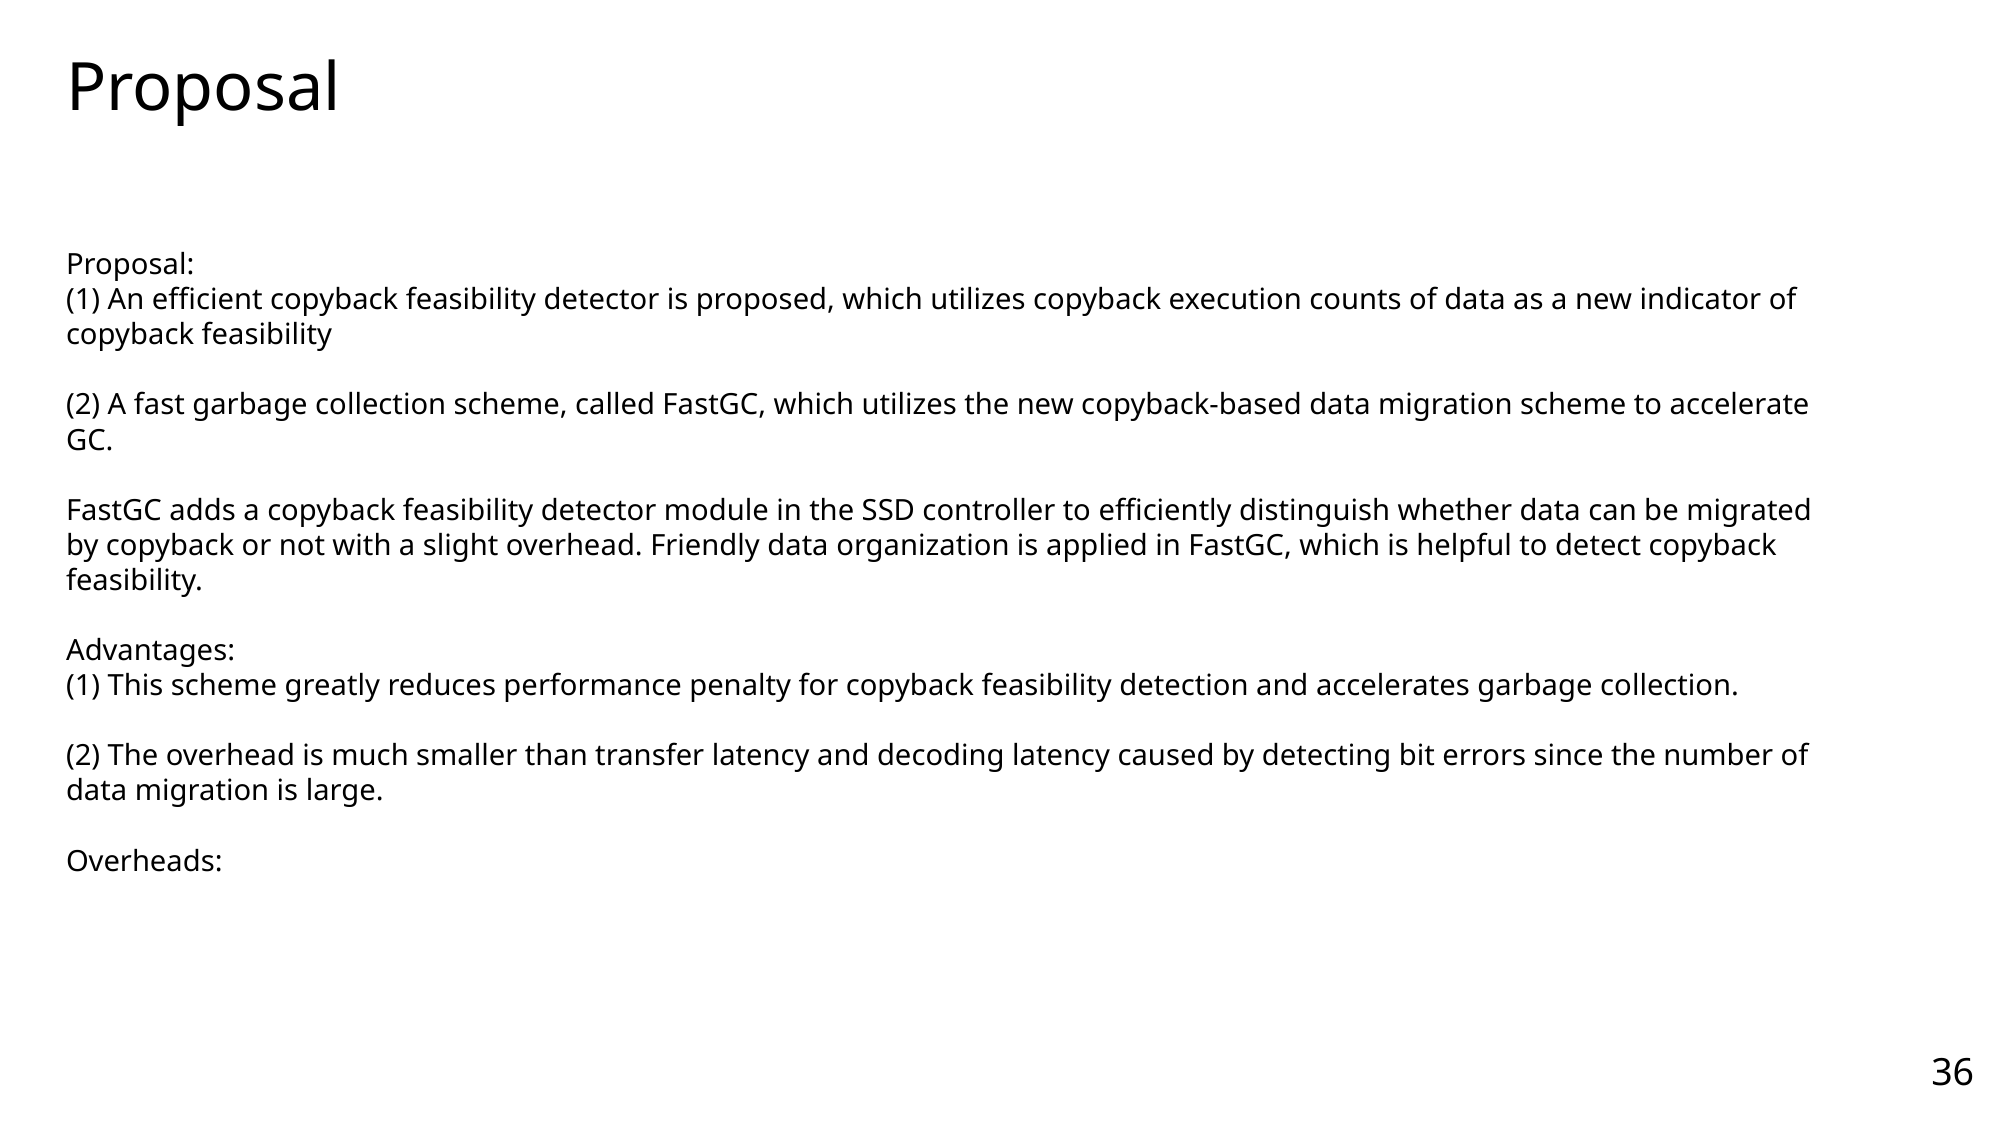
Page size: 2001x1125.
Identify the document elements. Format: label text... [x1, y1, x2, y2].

slide_number 36 [1864, 1035, 1990, 1113]
text_box Proposal: (1) An efficient copyback feasibility detector is proposed, which utilizes copyback execution counts of data as a new indicator of copyback feasibility (2) A fast garbage collection scheme, called FastGC, which utilizes the new copyback-based data migration scheme to accelerate GC. FastGC adds a copyback feasibility detector module in the SSD controller to efficiently distinguish whether data can be migrated by copyback or not with a slight overhead. Friendly data organization is applied in FastGC, which is helpful to detect copyback feasibility. Advantages: (1) This scheme greatly reduces performance penalty for copyback feasibility detection and accelerates garbage collection. (2) The overhead is much smaller than transfer latency and decoding latency caused by detecting bit errors since the number of data migration is large. Overheads: [51, 167, 1847, 997]
text_box Proposal [51, 28, 1359, 123]
